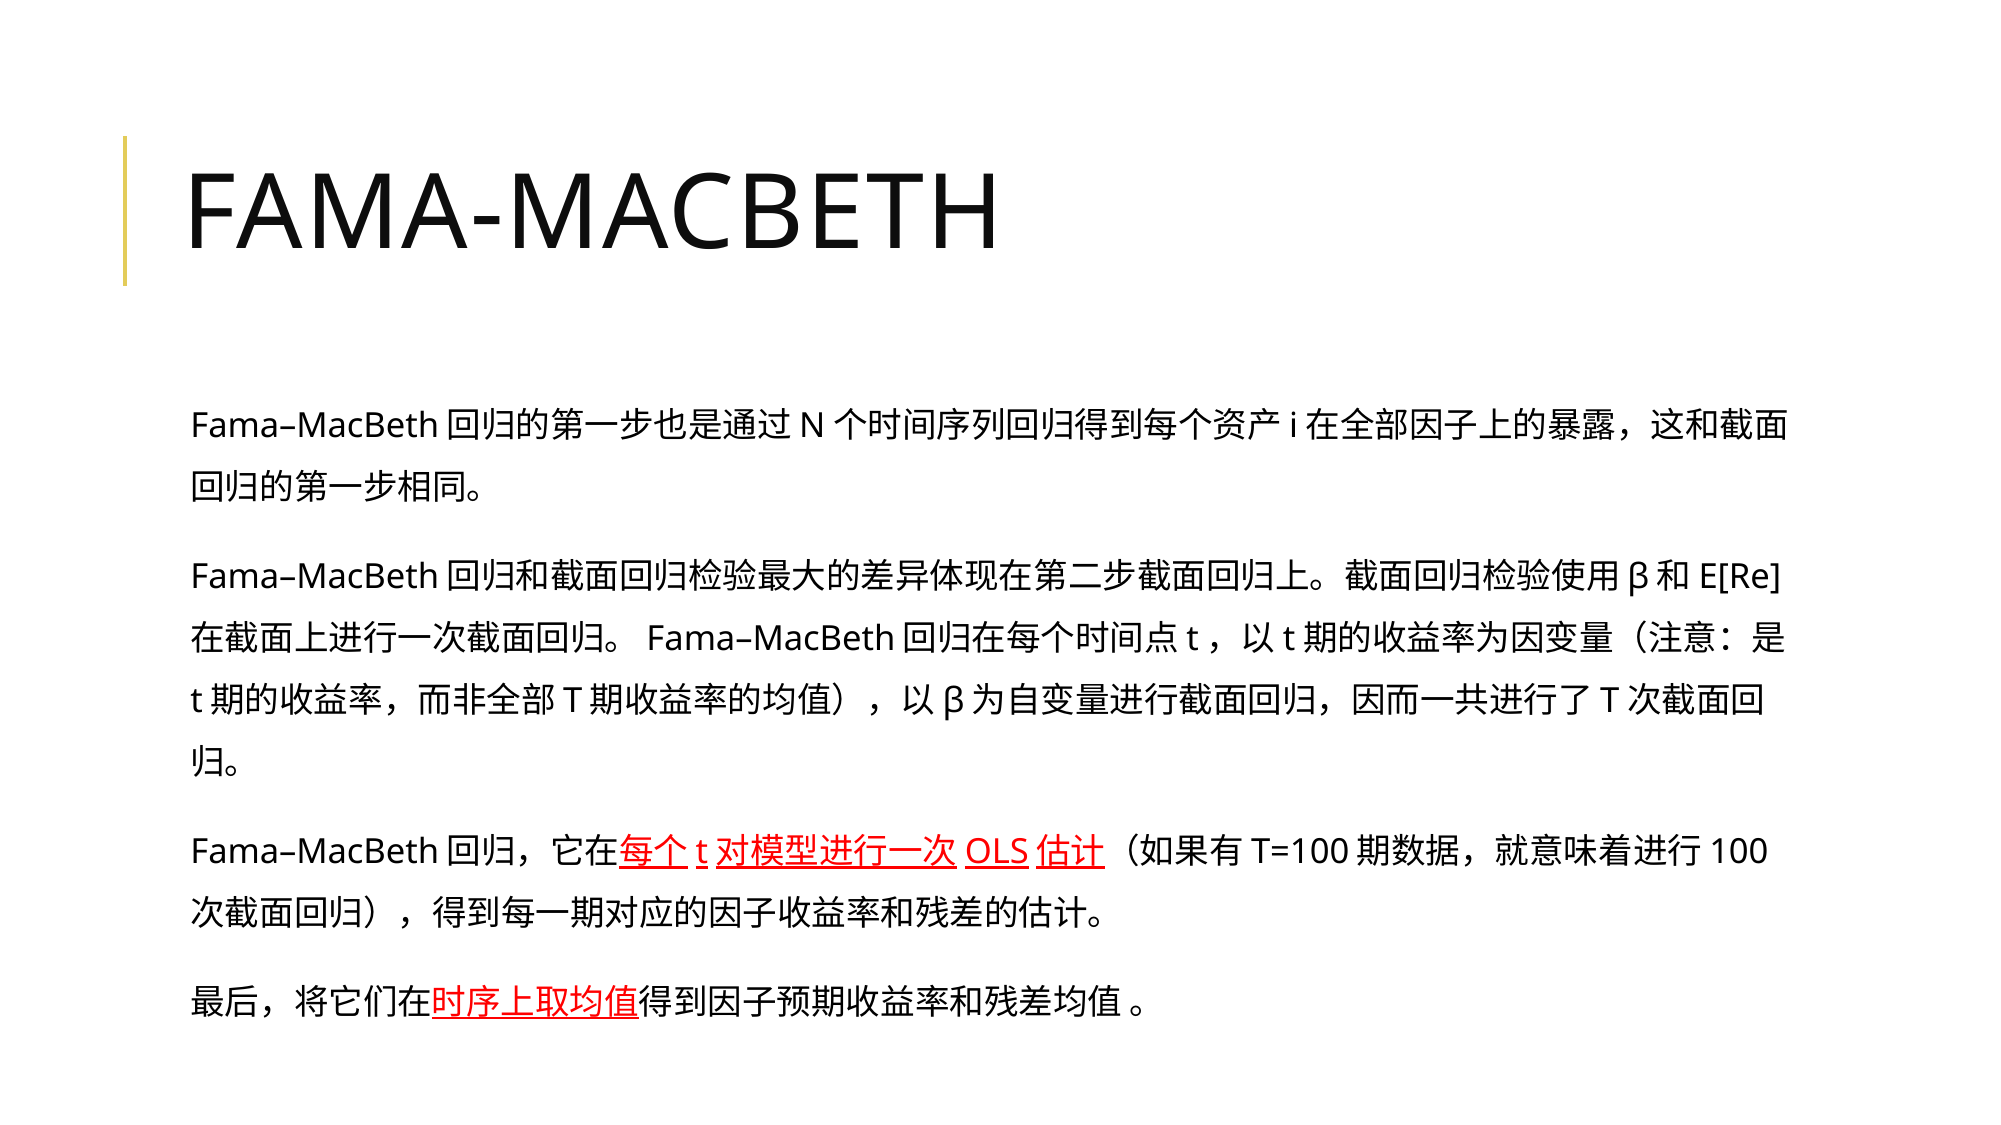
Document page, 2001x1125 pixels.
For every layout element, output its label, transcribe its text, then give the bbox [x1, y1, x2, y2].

list Fama–MacBeth回归的第一步也是通过N个时间序列回归得到每个资产i在全部因子上的暴露，这和截面回归的第一步相同。 Fama–MacBeth回归和截面回归检验最大的差异体现在第二步截面回归上。截面回归检验使用β和E[Re]在截面上进行一次截面回归。Fama–MacBeth回归在每个时间点t，以t期的收益率为因变量（注意：是t期的收益率，而非全部T期收益率的均值），以β为自变量进行截面回归，因而一共进行了T次截面回归。 Fama–MacBeth回归，它在每个t对模型进行一次OLS估计（如果有T=100期数据，就意味着进行100次截面回归），得到每一期对应的因子收益率和残差的估计。 最后，将它们在时序上取均值得到因子预期收益率和残差均值 。 [168, 375, 1797, 1035]
title Fama-MacBeth [168, 96, 1763, 342]
